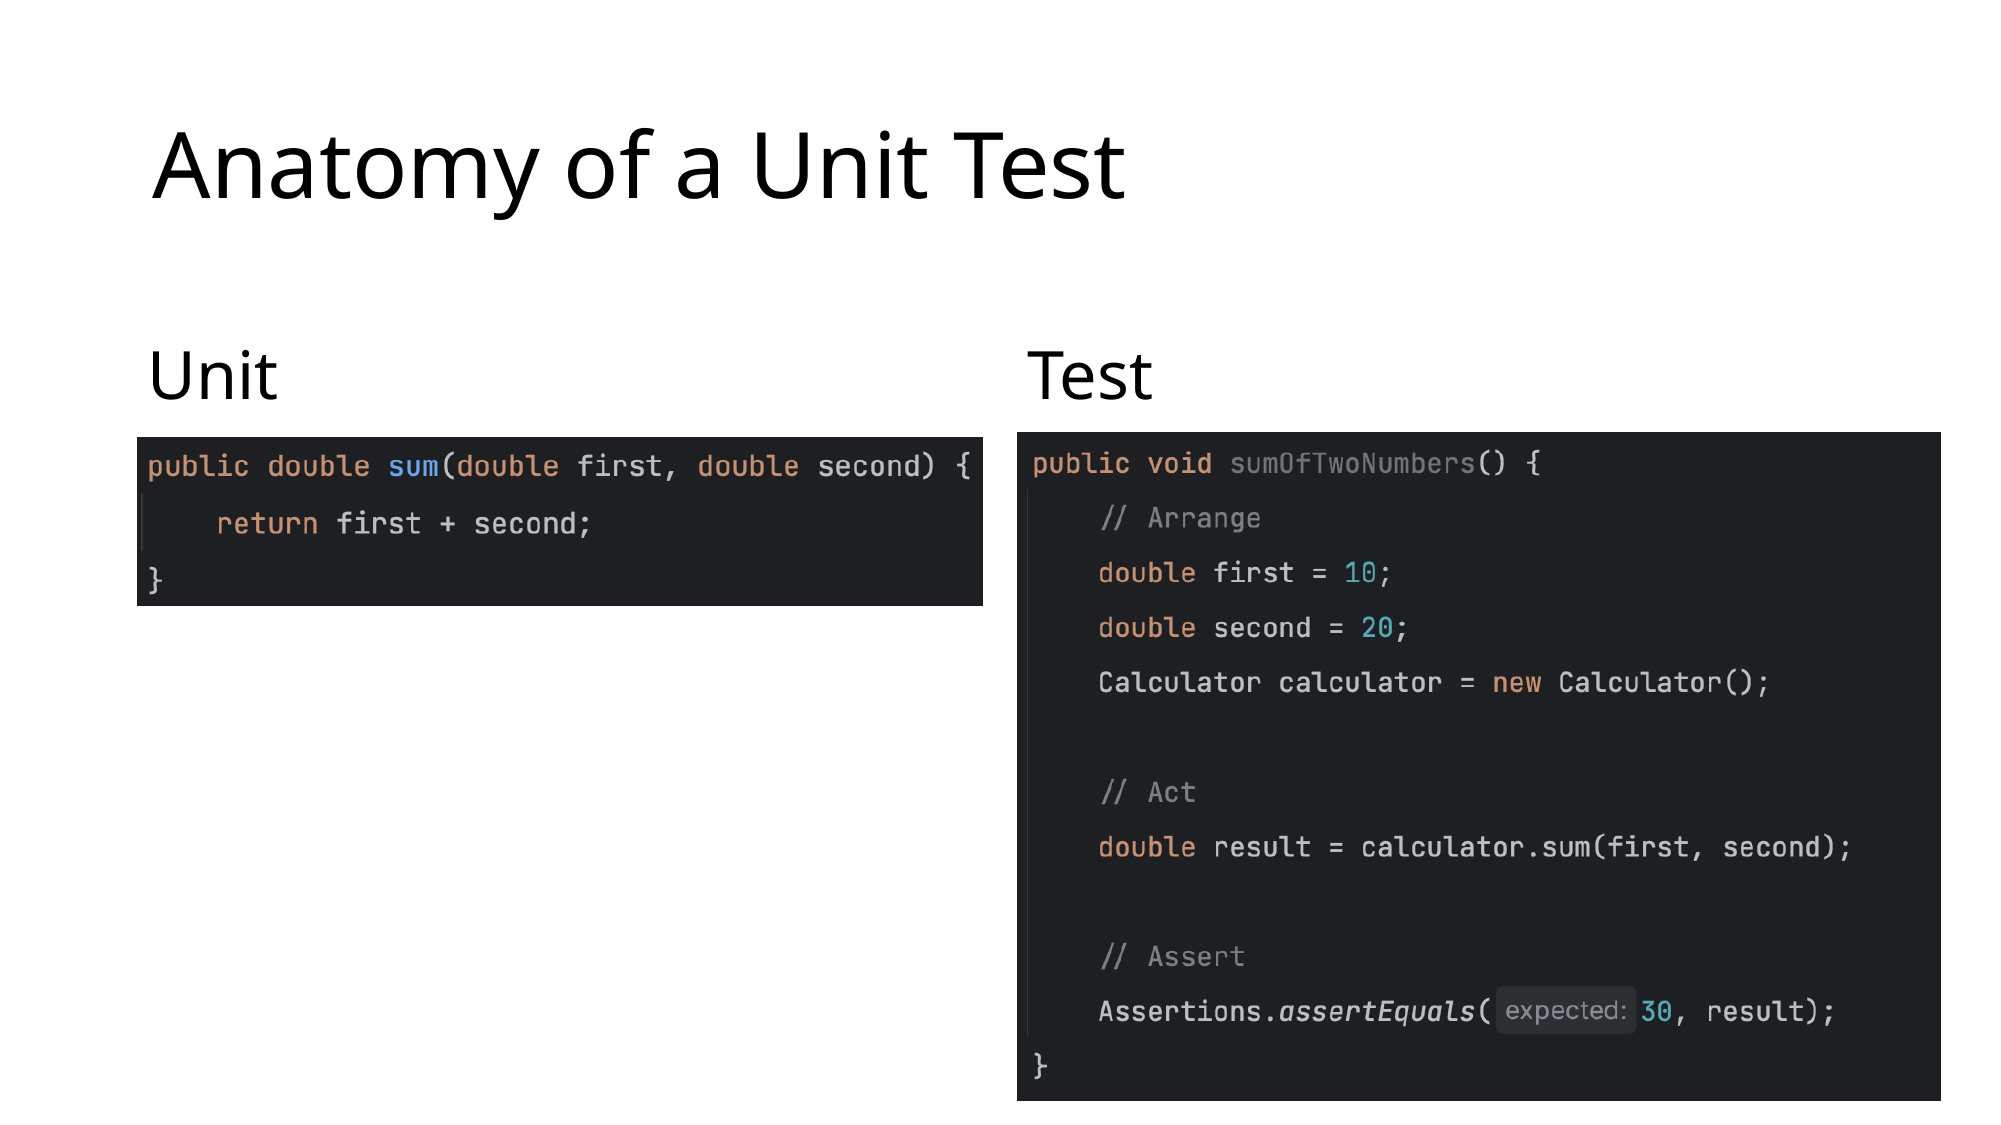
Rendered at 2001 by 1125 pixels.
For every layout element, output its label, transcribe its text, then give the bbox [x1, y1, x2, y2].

text_box Unit [132, 326, 294, 421]
text_box Test [1012, 326, 1169, 421]
title Anatomy of a Unit Test [137, 59, 1863, 278]
picture [136, 436, 984, 606]
picture [1016, 432, 1941, 1101]
